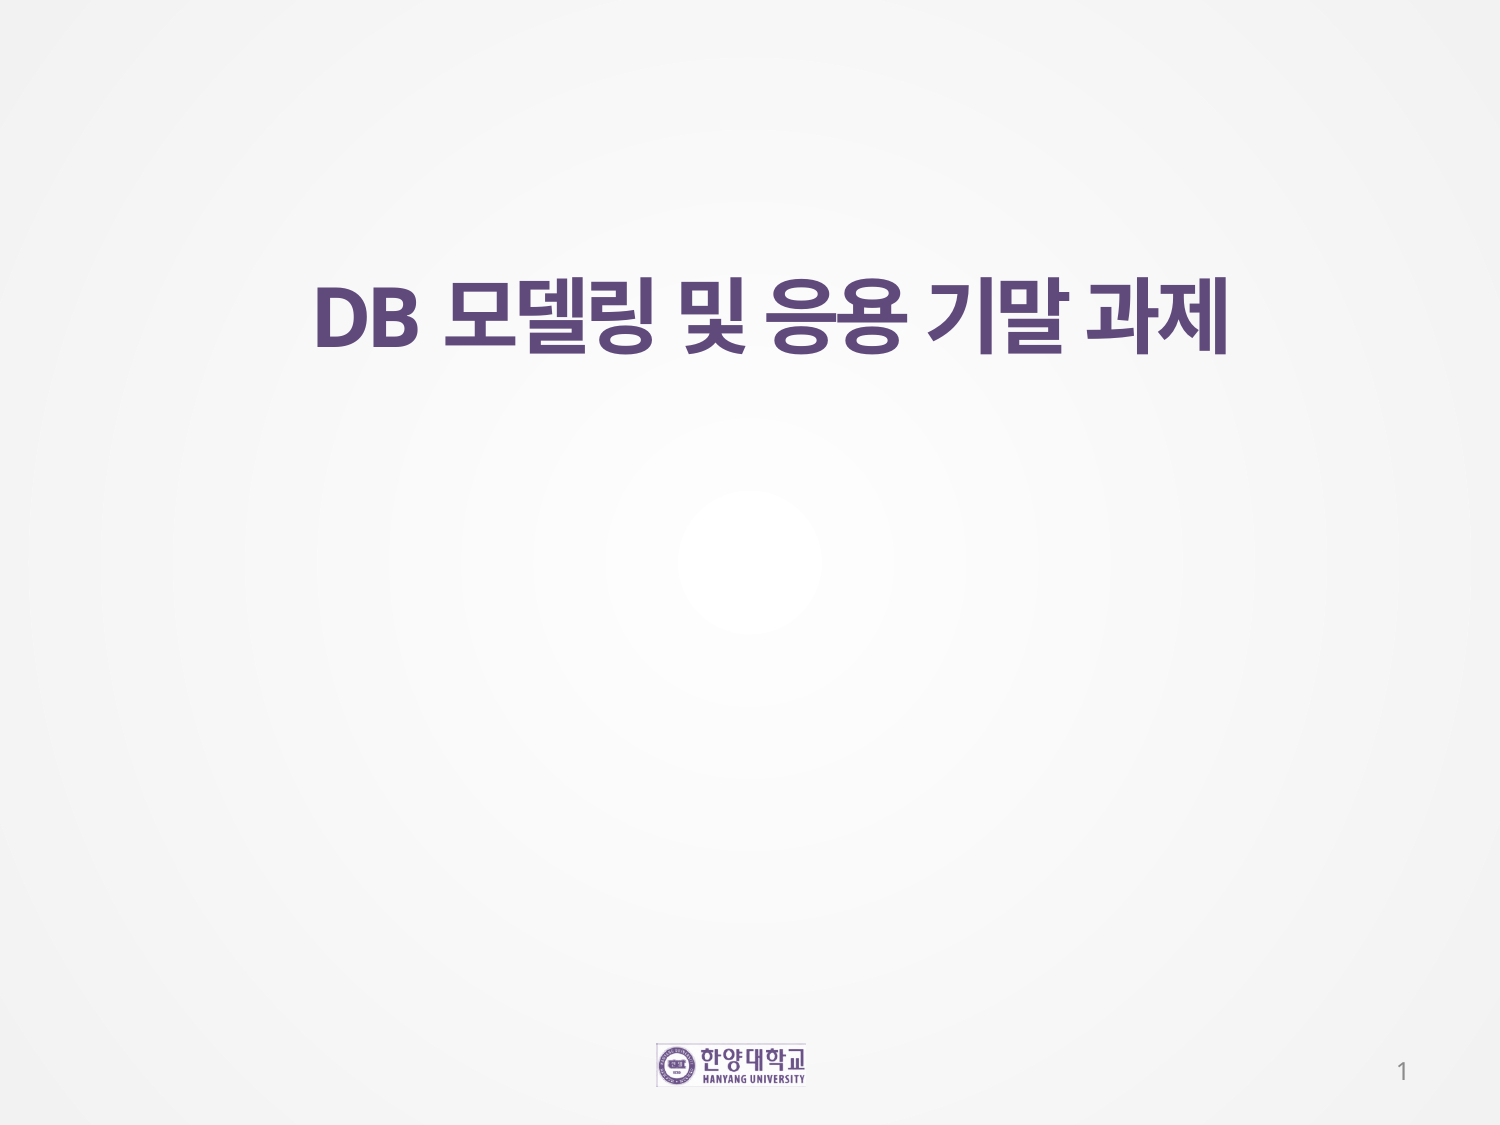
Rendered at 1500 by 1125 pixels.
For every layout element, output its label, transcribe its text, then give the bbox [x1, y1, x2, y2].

picture [655, 1043, 806, 1087]
title DB모델링 및 응용 기말 과제 [134, 152, 1410, 476]
slide_number 1 [1074, 1042, 1425, 1103]
